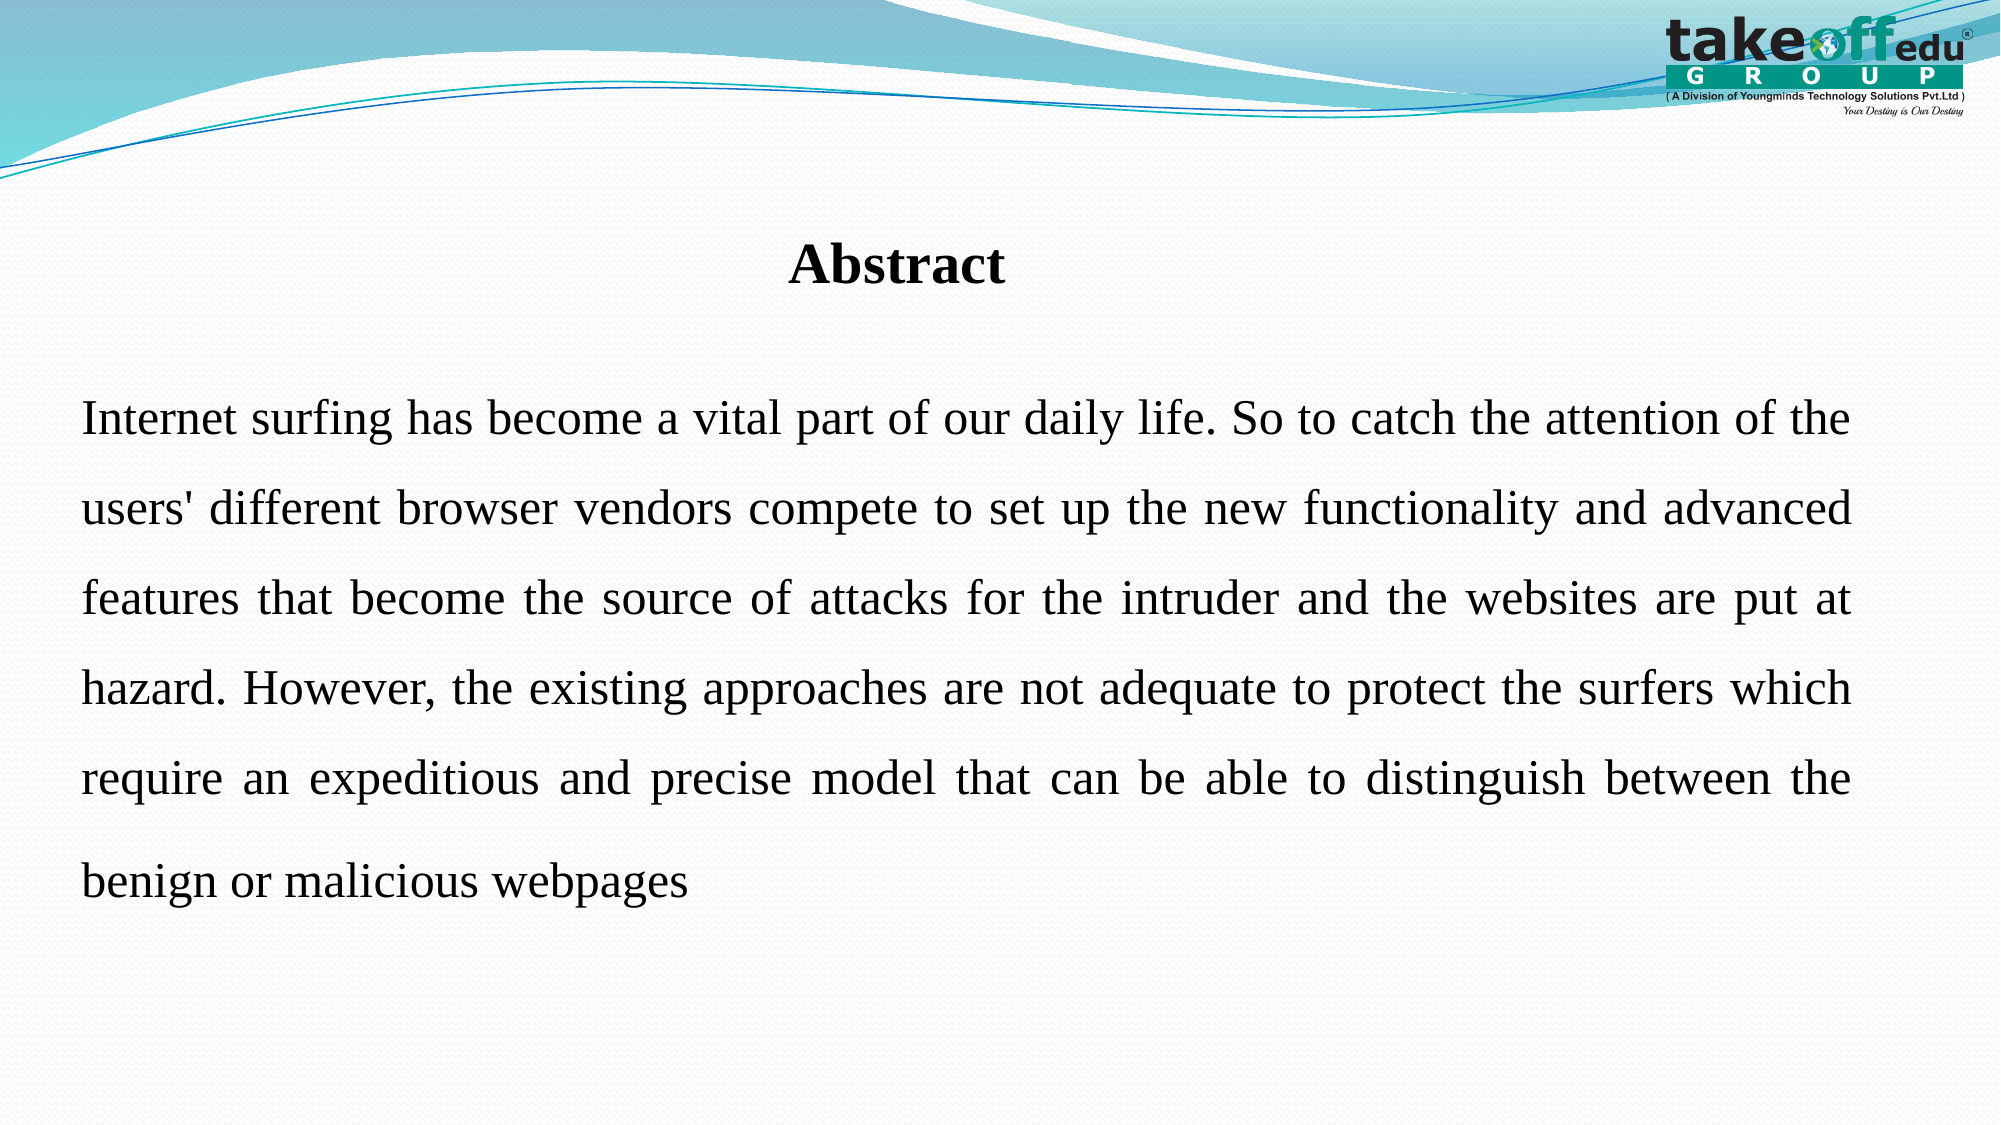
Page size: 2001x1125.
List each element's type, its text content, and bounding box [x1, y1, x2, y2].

title Abstract [788, 131, 1657, 295]
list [1650, 131, 1657, 143]
text_box Internet surfing has become a vital part of our daily life. So to catch the attention of the users' different browser vendors compete to set up the new functionality and advanced features that become the source of attacks for the intruder and the websites are put at hazard. However, the existing approaches are not adequate to protect the surfers which require an expeditious and precise model that can be able to distinguish between the benign or malicious webpages [66, 346, 1869, 917]
picture [1656, 15, 1980, 132]
